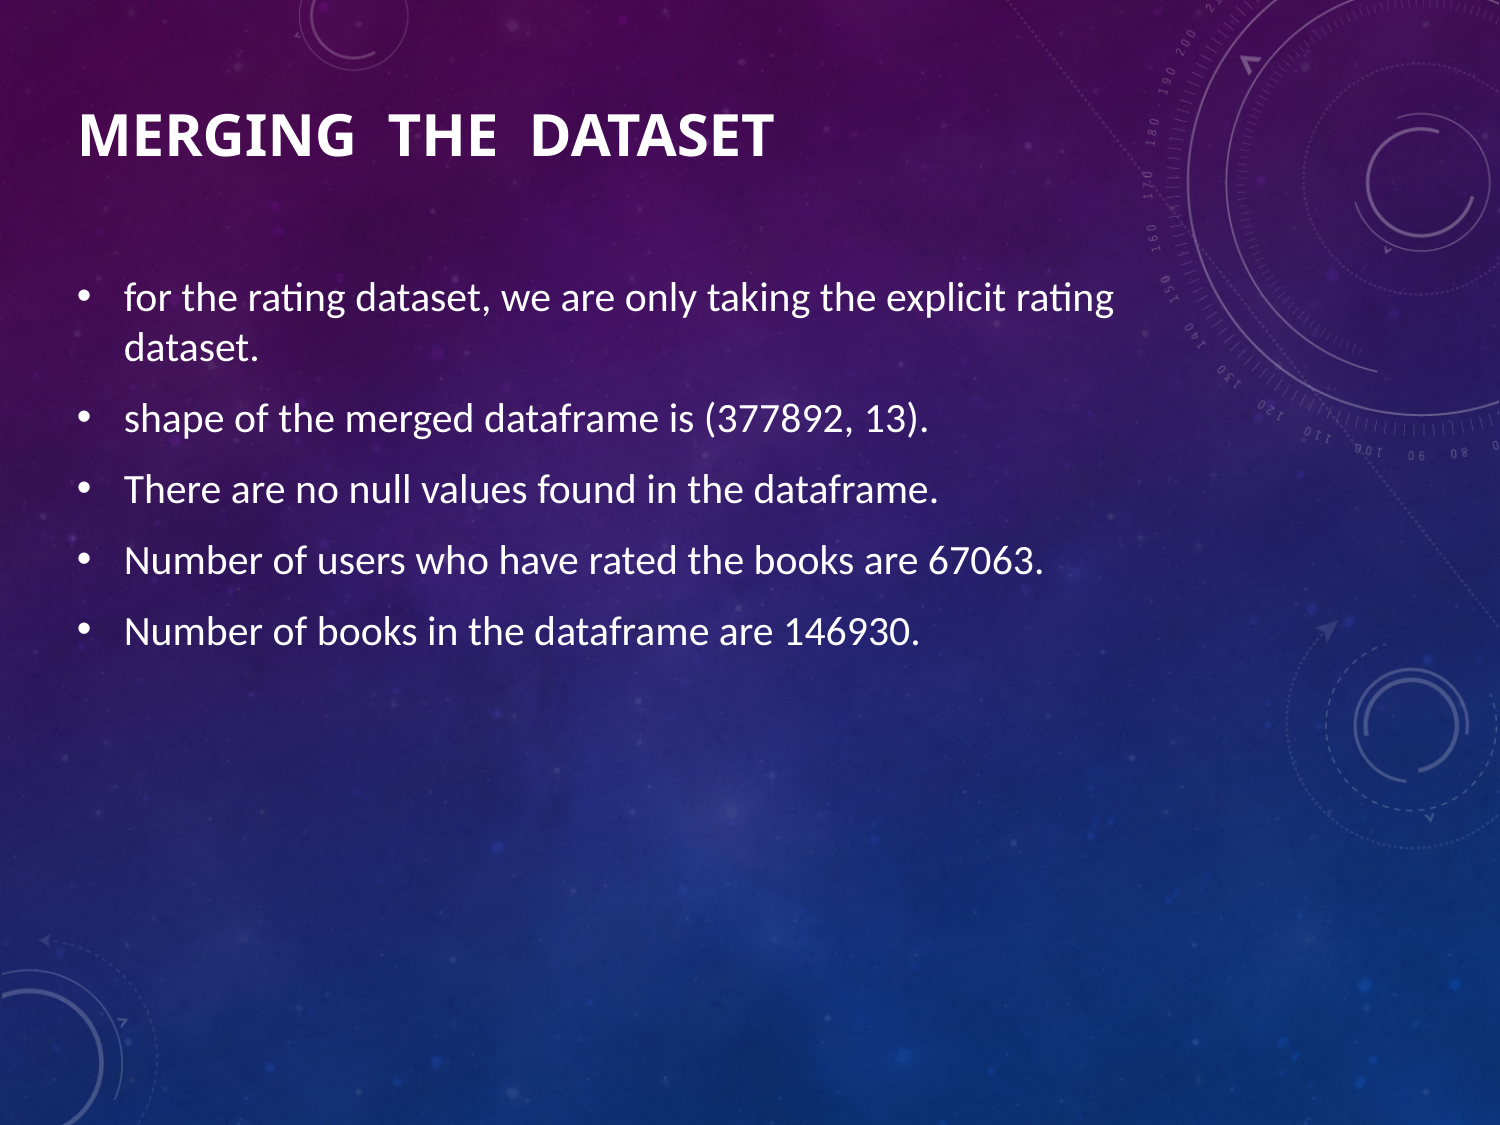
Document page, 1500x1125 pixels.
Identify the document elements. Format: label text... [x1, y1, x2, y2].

title Merging the dataset [61, 78, 1337, 190]
picture [0, 0, 1500, 1125]
list for the rating dataset, we are only taking the explicit rating dataset. shape of the merged dataframe is (377892, 13). There are no null values found in the dataframe. Number of users who have rated the books are 67063. Number of books in the dataframe are 146930. [61, 243, 1163, 812]
